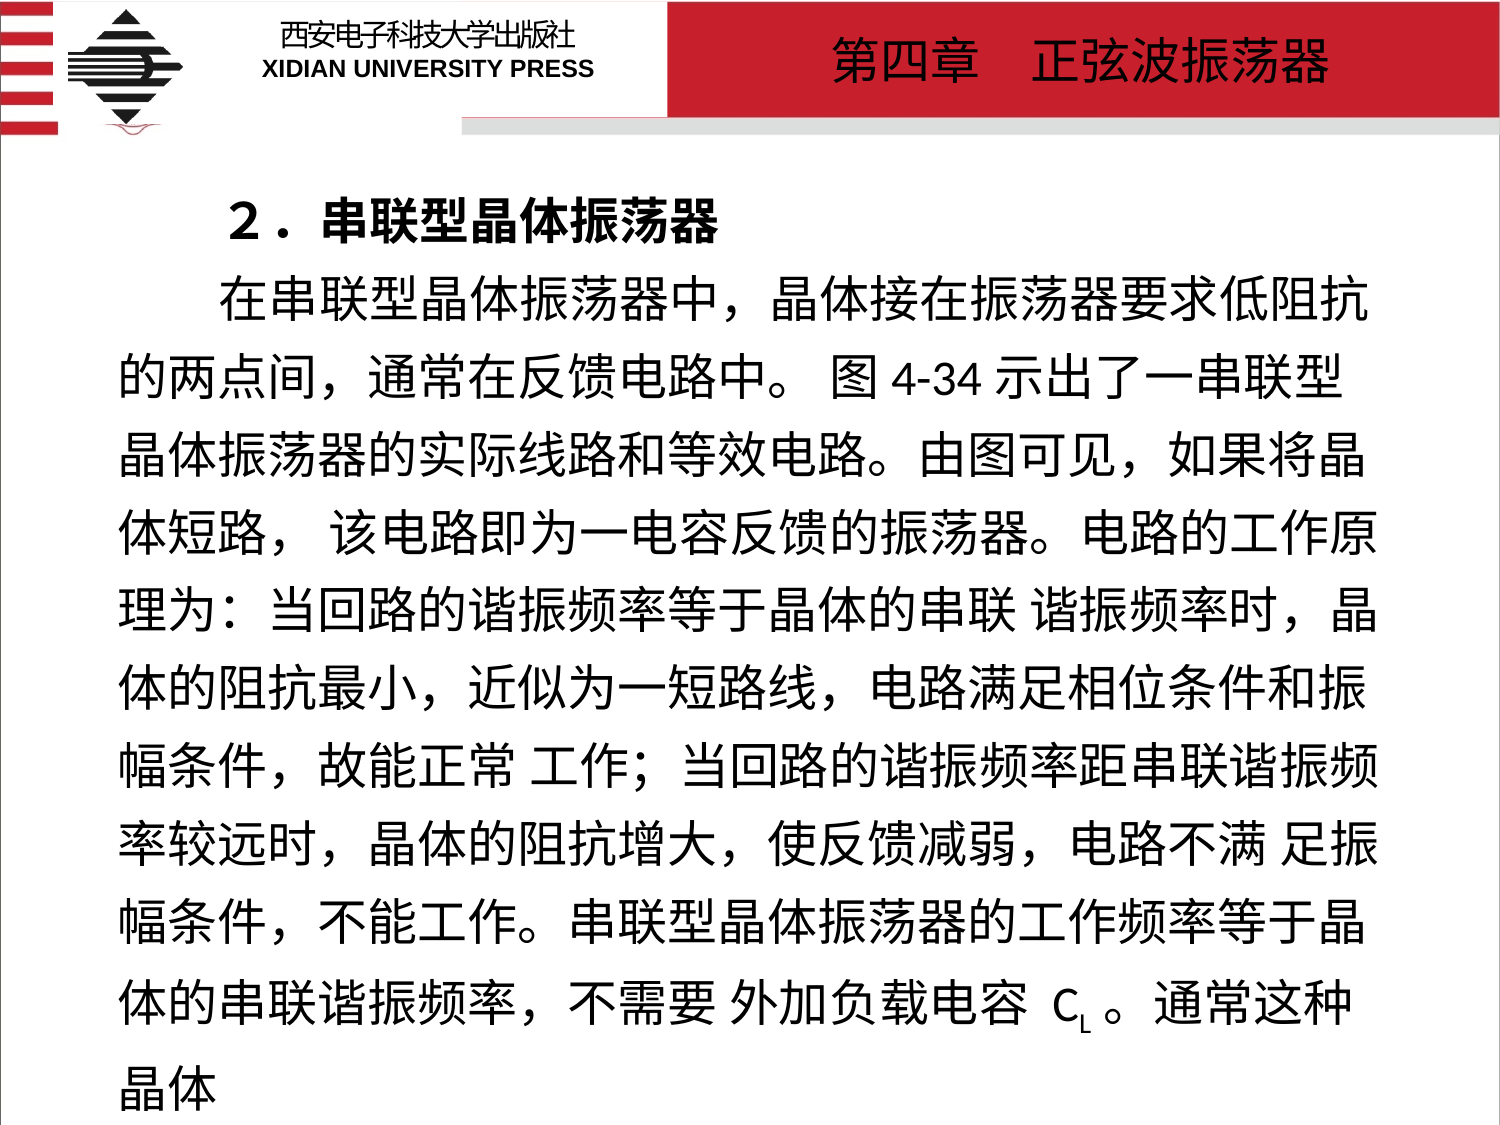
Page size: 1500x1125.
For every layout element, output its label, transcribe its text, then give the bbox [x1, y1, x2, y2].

picture [0, 1, 1500, 1125]
title ２．串联型晶体振荡器 在串联型晶体振荡器中，晶体接在振荡器要求低阻抗的两点间，通常在反馈电路中。 图4-34示出了一串联型晶体振荡器的实际线路和等效电路。由图可见，如果将晶体短路， 该电路即为一电容反馈的振荡器。电路的工作原理为：当回路的谐振频率等于晶体的串联 谐振频率时，晶体的阻抗最小，近似为一短路线，电路满足相位条件和振幅条件，故能正常 工作；当回路的谐振频率距串联谐振频率较远时，晶体的阻抗增大，使反馈减弱，电路不满 足振幅条件，不能工作。串联型晶体振荡器的工作频率等于晶体的串联谐振频率，不需要 外加负载电容 CL。通常这种晶体 [103, 163, 1397, 1019]
